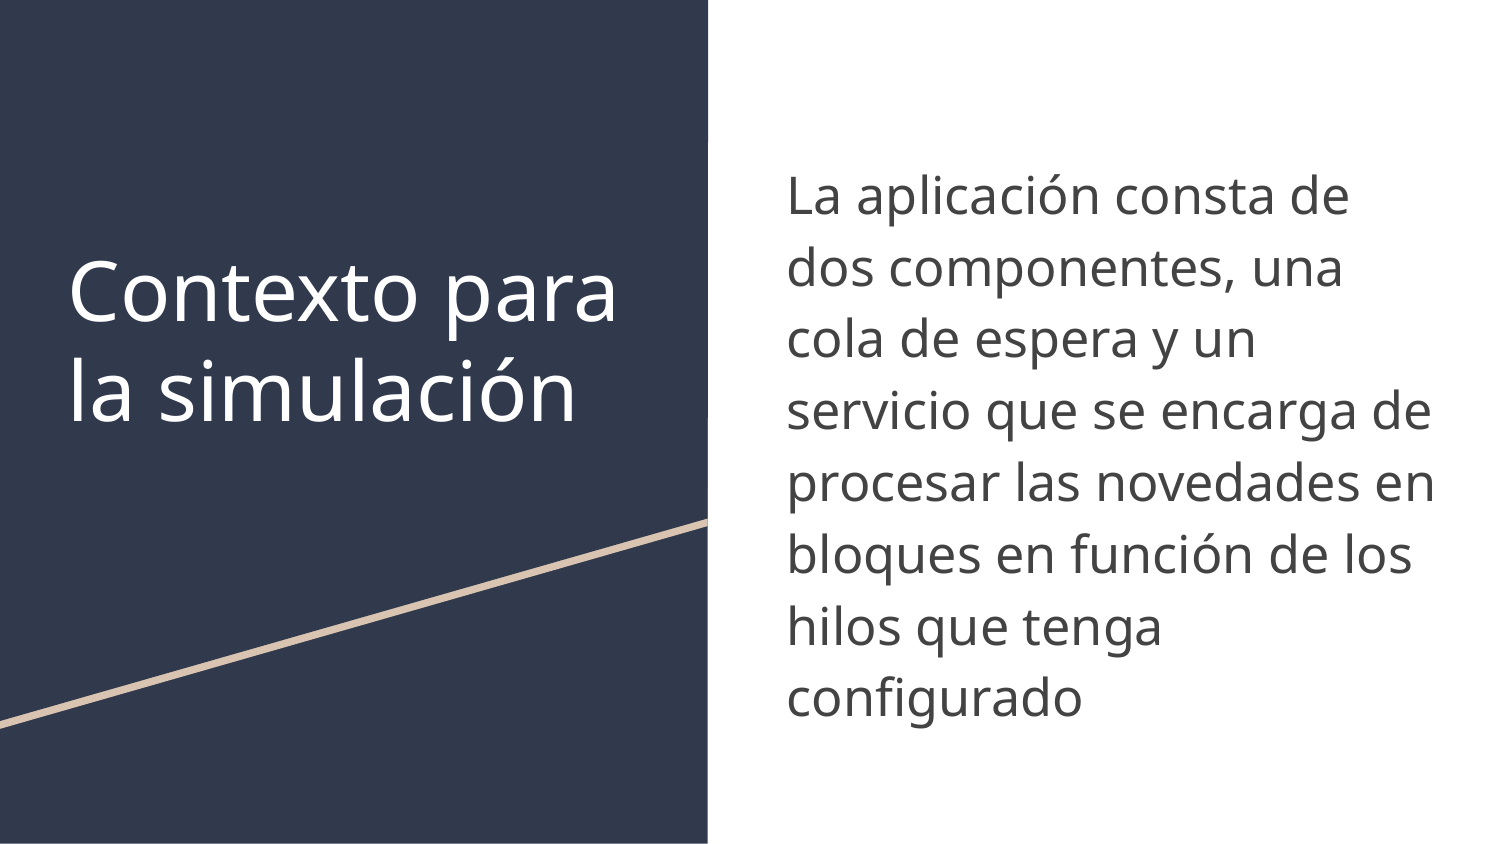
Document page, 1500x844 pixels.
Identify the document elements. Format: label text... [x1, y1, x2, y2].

list La aplicación consta de dos componentes, una cola de espera y un servicio que se encarga de procesar las novedades en bloques en función de los hilos que tenga configurado [771, 137, 1456, 766]
title Contexto para la simulación [52, 223, 661, 465]
